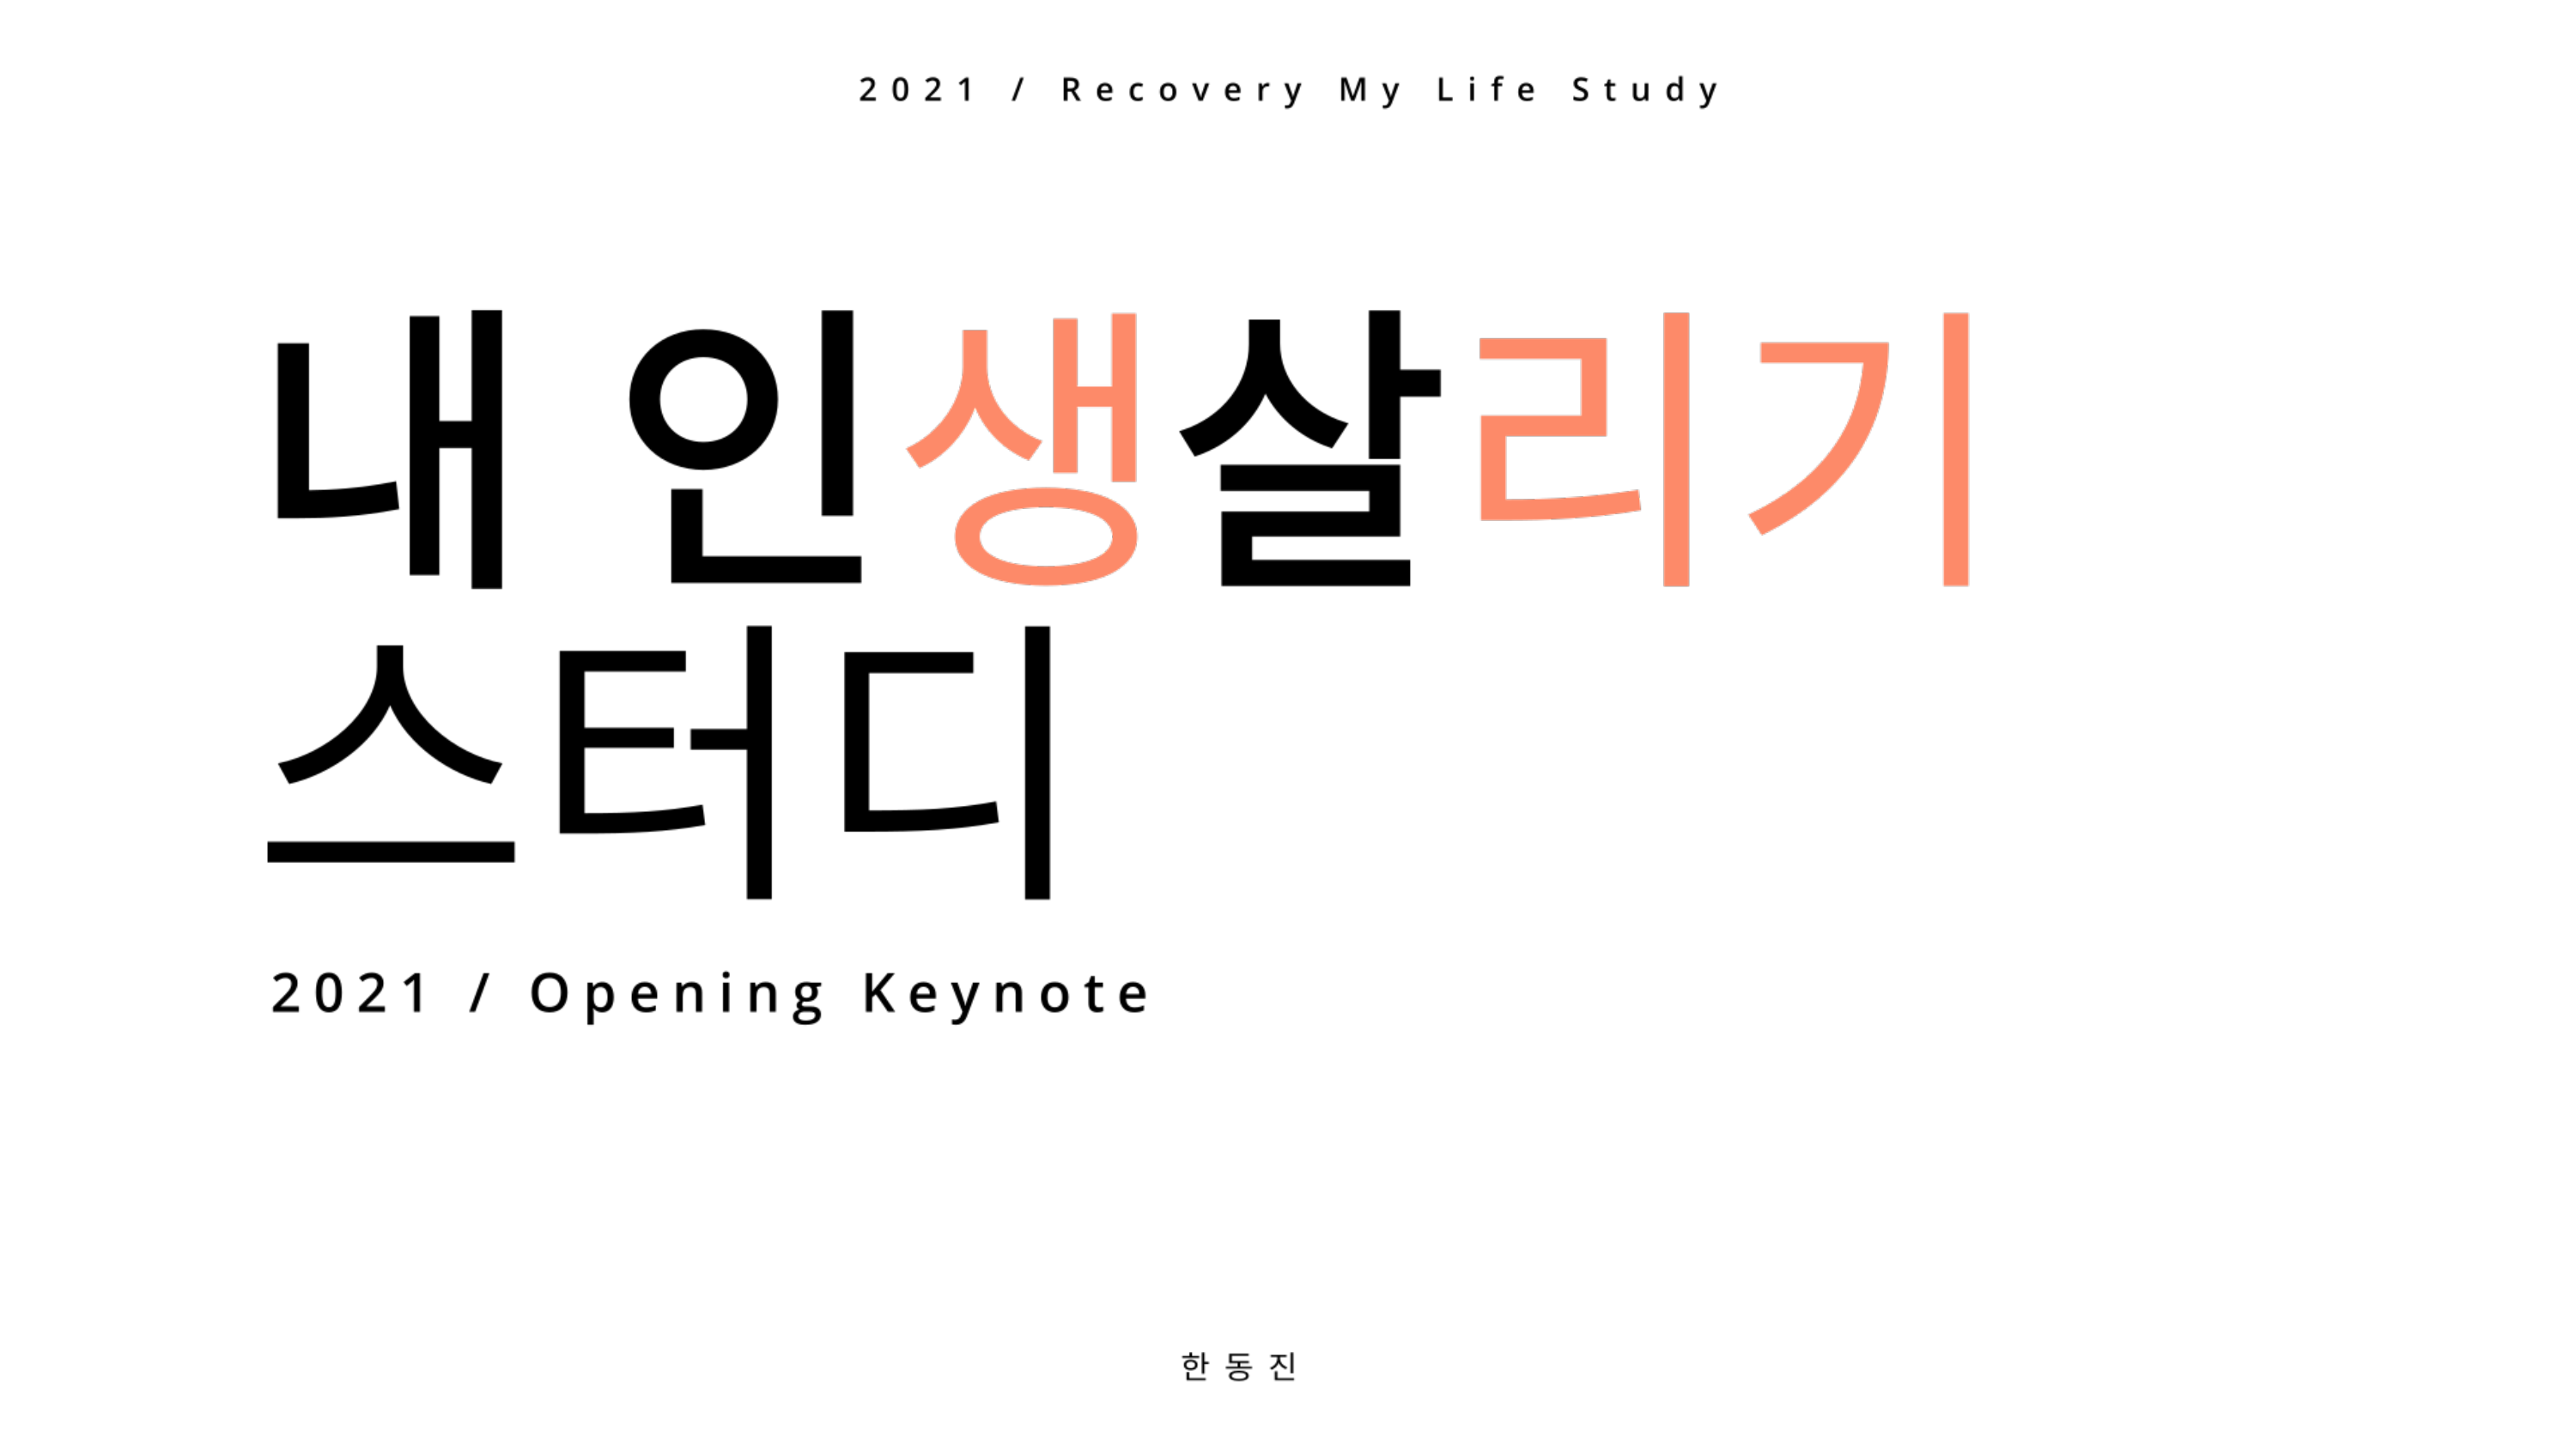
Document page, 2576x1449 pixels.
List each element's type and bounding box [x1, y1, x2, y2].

picture [206, 177, 2148, 1100]
picture [556, 61, 1732, 127]
picture [507, 1337, 1313, 1404]
